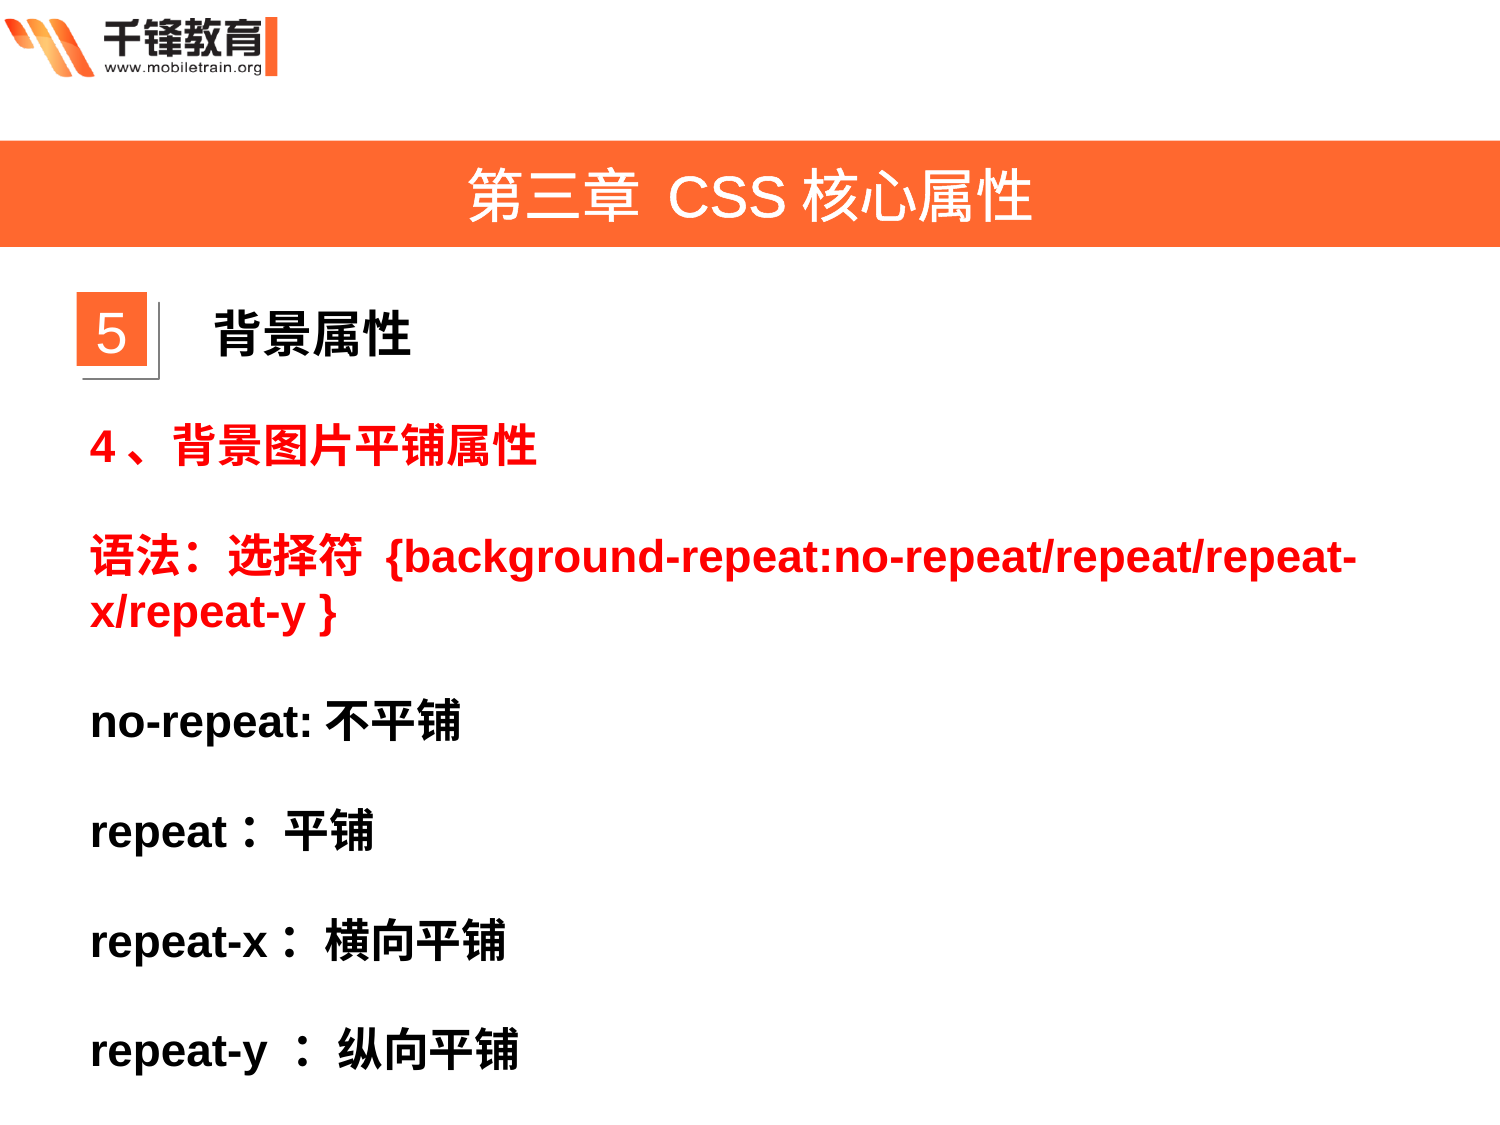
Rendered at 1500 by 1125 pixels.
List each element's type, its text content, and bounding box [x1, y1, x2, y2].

text_box [76, 292, 80, 366]
text_box 4、背景图片平铺属性 语法：选择符 {background-repeat:no-repeat/repeat/repeat-x/repeat-y } no-repeat:不平铺 repeat：平铺 repeat-x：横向平铺 repeat-y ：纵向平铺 [74, 408, 1425, 1106]
text_box 第三章 CSS核心属性 [0, 140, 1500, 247]
picture [3, 18, 261, 79]
text_box [139, 292, 147, 366]
text_box 背景属性 [197, 295, 1352, 371]
text_box 5 [80, 287, 139, 373]
